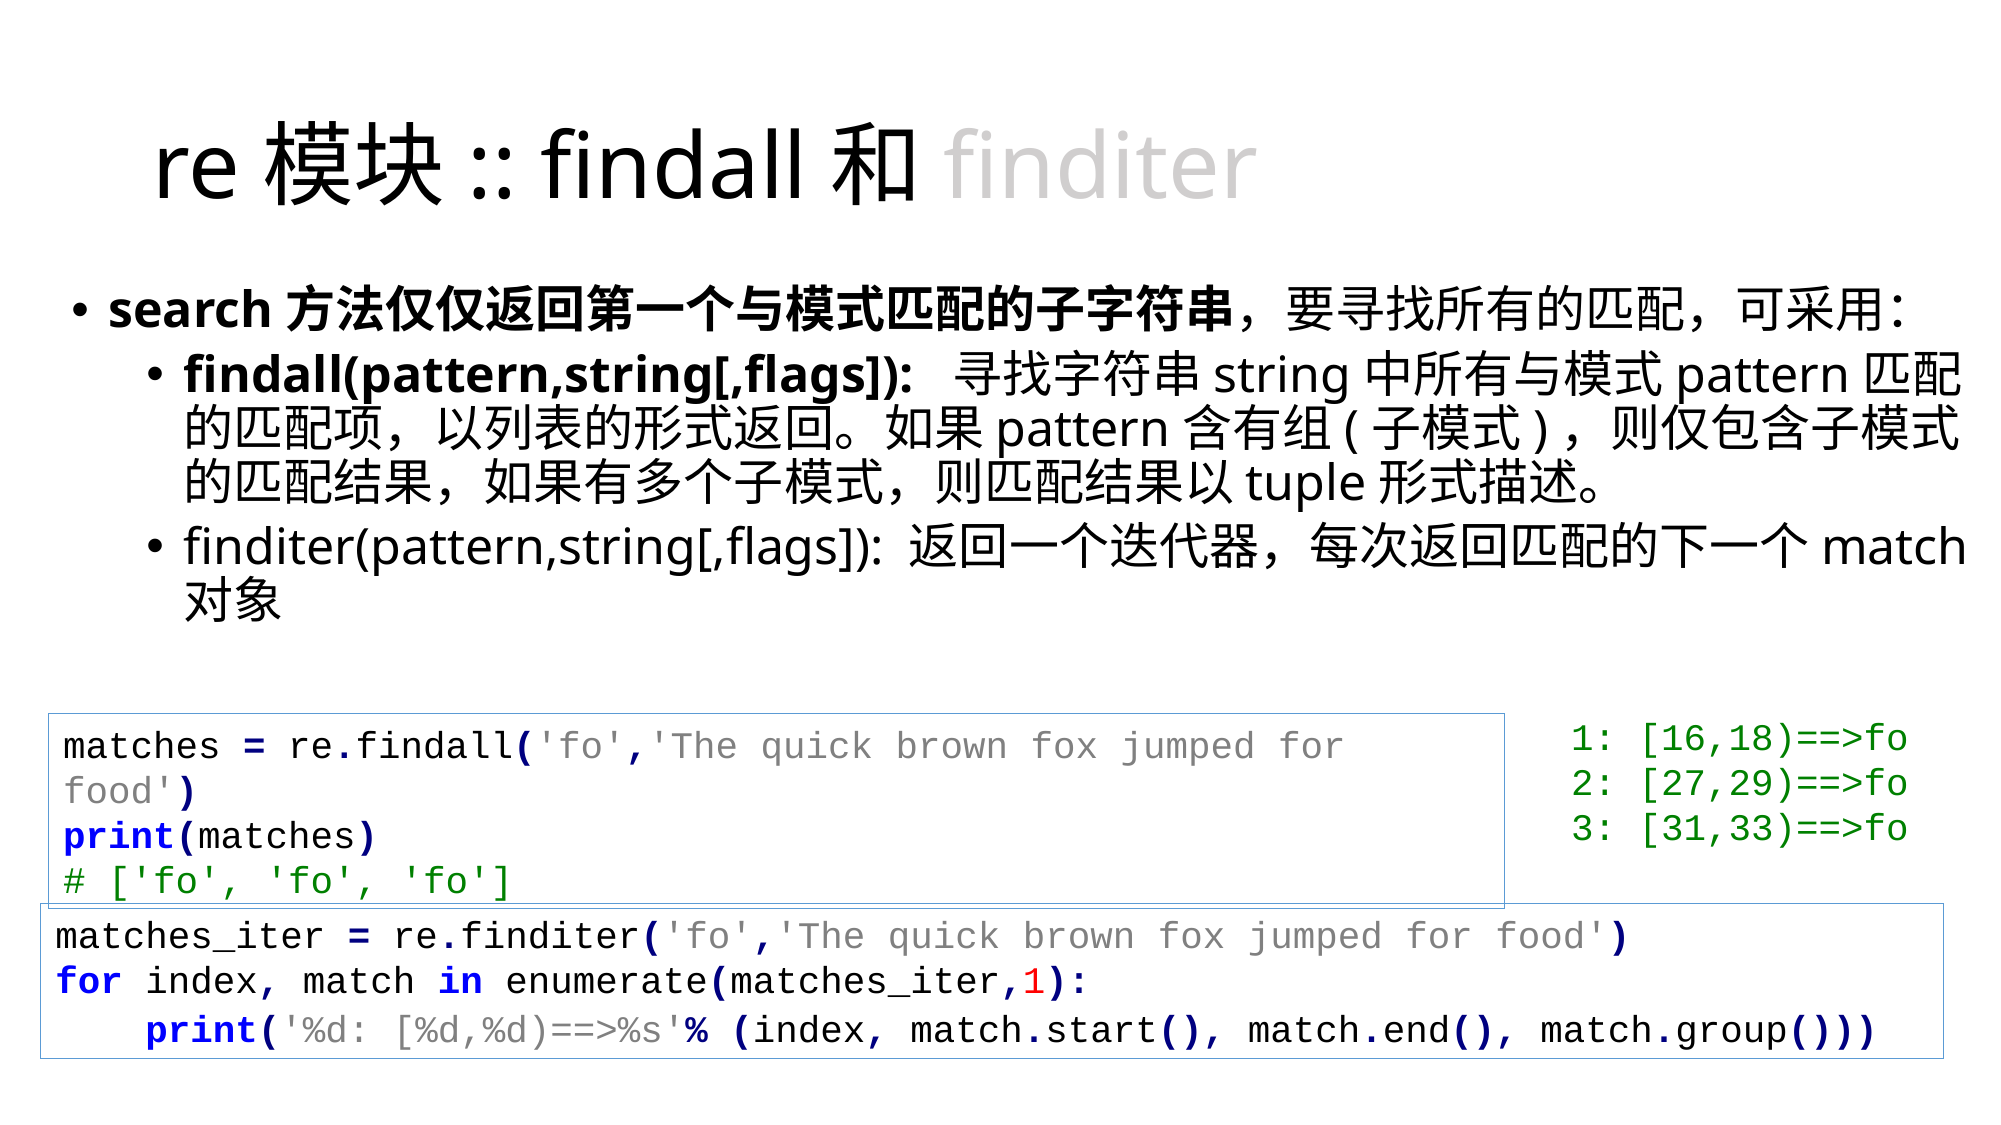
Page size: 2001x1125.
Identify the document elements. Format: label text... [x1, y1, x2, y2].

text_box matches = re.findall('fo','The quick brown fox jumped for food') print(matches) # ['fo', 'fo', 'fo'] [48, 713, 1505, 909]
title re模块:: findall和finditer [137, 59, 1863, 277]
list search方法仅仅返回第一个与模式匹配的子字符串，要寻找所有的匹配，可采用： findall(pattern,string[,flags]): 寻找字符串string中所有与模式pattern匹配的匹配项，以列表的形式返回。如果pattern含有组(子模式)，则仅包含子模式的匹配结果，如果有多个子模式，则匹配结果以tuple形式描述。 finditer(pattern,string[,flags]): 返回一个迭代器，每次返回匹配的下一个match对象 [56, 277, 2000, 1014]
text_box matches_iter = re.finditer('fo','The quick brown fox jumped for food') for index, match in enumerate(matches_iter,1): print('%d: [%d,%d)==>%s'% (index, match.start(), match.end(), match.group())) [40, 903, 1944, 1059]
text_box 1: [16,18)==>fo 2: [27,29)==>fo 3: [31,33)==>fo [1556, 705, 1960, 855]
